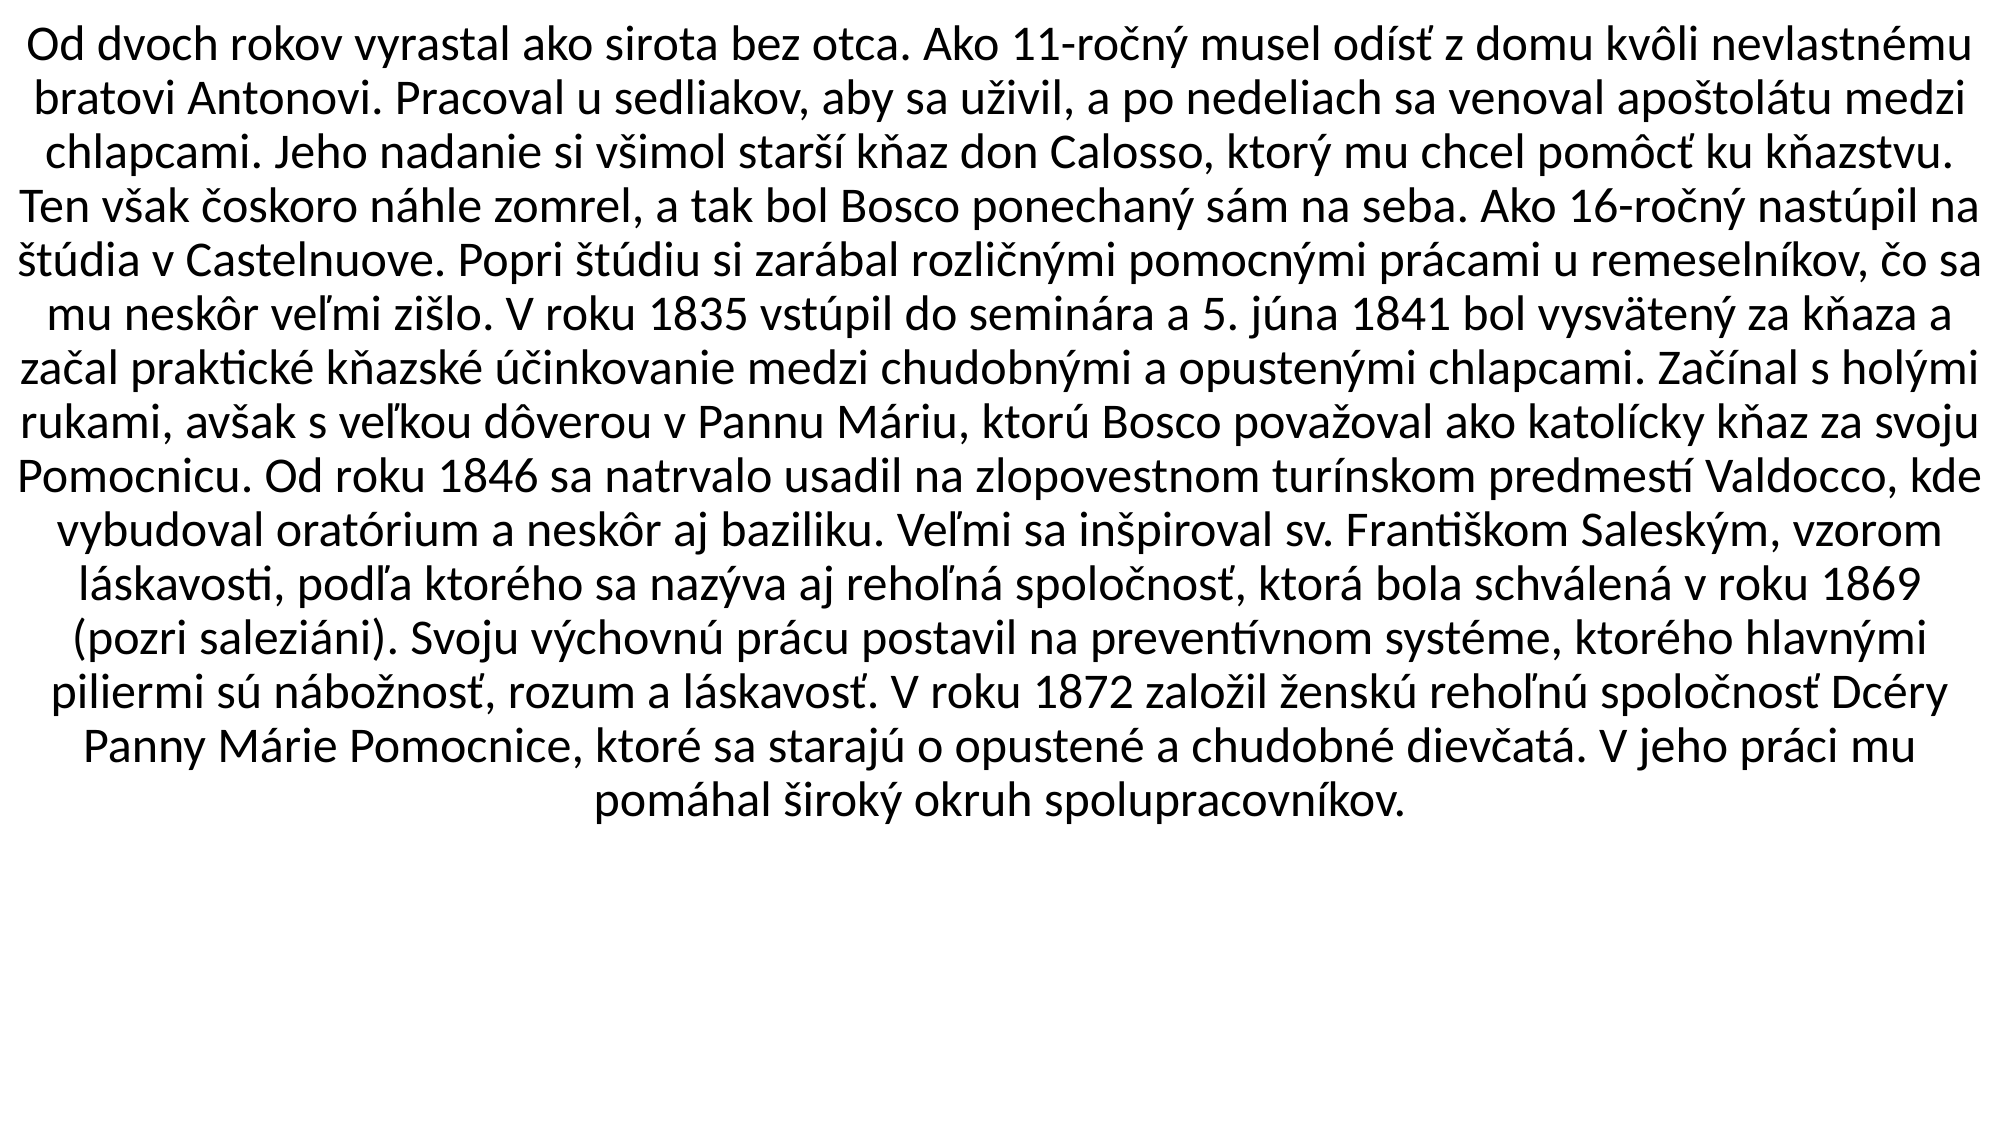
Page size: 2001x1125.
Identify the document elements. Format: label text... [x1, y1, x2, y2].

subtitle Od dvoch rokov vyrastal ako sirota bez otca. Ako 11-ročný musel odísť z domu kvôli nevlastnému bratovi Antonovi. Pracoval u sedliakov, aby sa uživil, a po nedeliach sa venoval apoštolátu medzi chlapcami. Jeho nadanie si všimol starší kňaz don Calosso, ktorý mu chcel pomôcť ku kňazstvu. Ten však čoskoro náhle zomrel, a tak bol Bosco ponechaný sám na seba. Ako 16-ročný nastúpil na štúdia v Castelnuove. Popri štúdiu si zarábal rozličnými pomocnými prácami u remeselníkov, čo sa mu neskôr veľmi zišlo. V roku 1835 vstúpil do seminára a 5. júna 1841 bol vysvätený za kňaza a začal praktické kňazské účinkovanie medzi chudobnými a opustenými chlapcami. Začínal s holými rukami, avšak s veľkou dôverou v Pannu Máriu, ktorú Bosco považoval ako katolícky kňaz za svoju Pomocnicu. Od roku 1846 sa natrvalo usadil na zlopovestnom turínskom predmestí Valdocco, kde vybudoval oratórium a neskôr aj baziliku. Veľmi sa inšpiroval sv. Františkom Saleským, vzorom láskavosti, podľa ktorého sa nazýva aj rehoľná spoločnosť, ktorá bola schválená v roku 1869 (pozri saleziáni). Svoju výchovnú prácu postavil na preventívnom systéme, ktorého hlavnými piliermi sú nábožnosť, rozum a láskavosť. V roku 1872 založil ženskú rehoľnú spoločnosť Dcéry Panny Márie Pomocnice, ktoré sa starajú o opustené a chudobné dievčatá. V jeho práci mu pomáhal široký okruh spolupracovníkov. [0, 9, 2000, 917]
